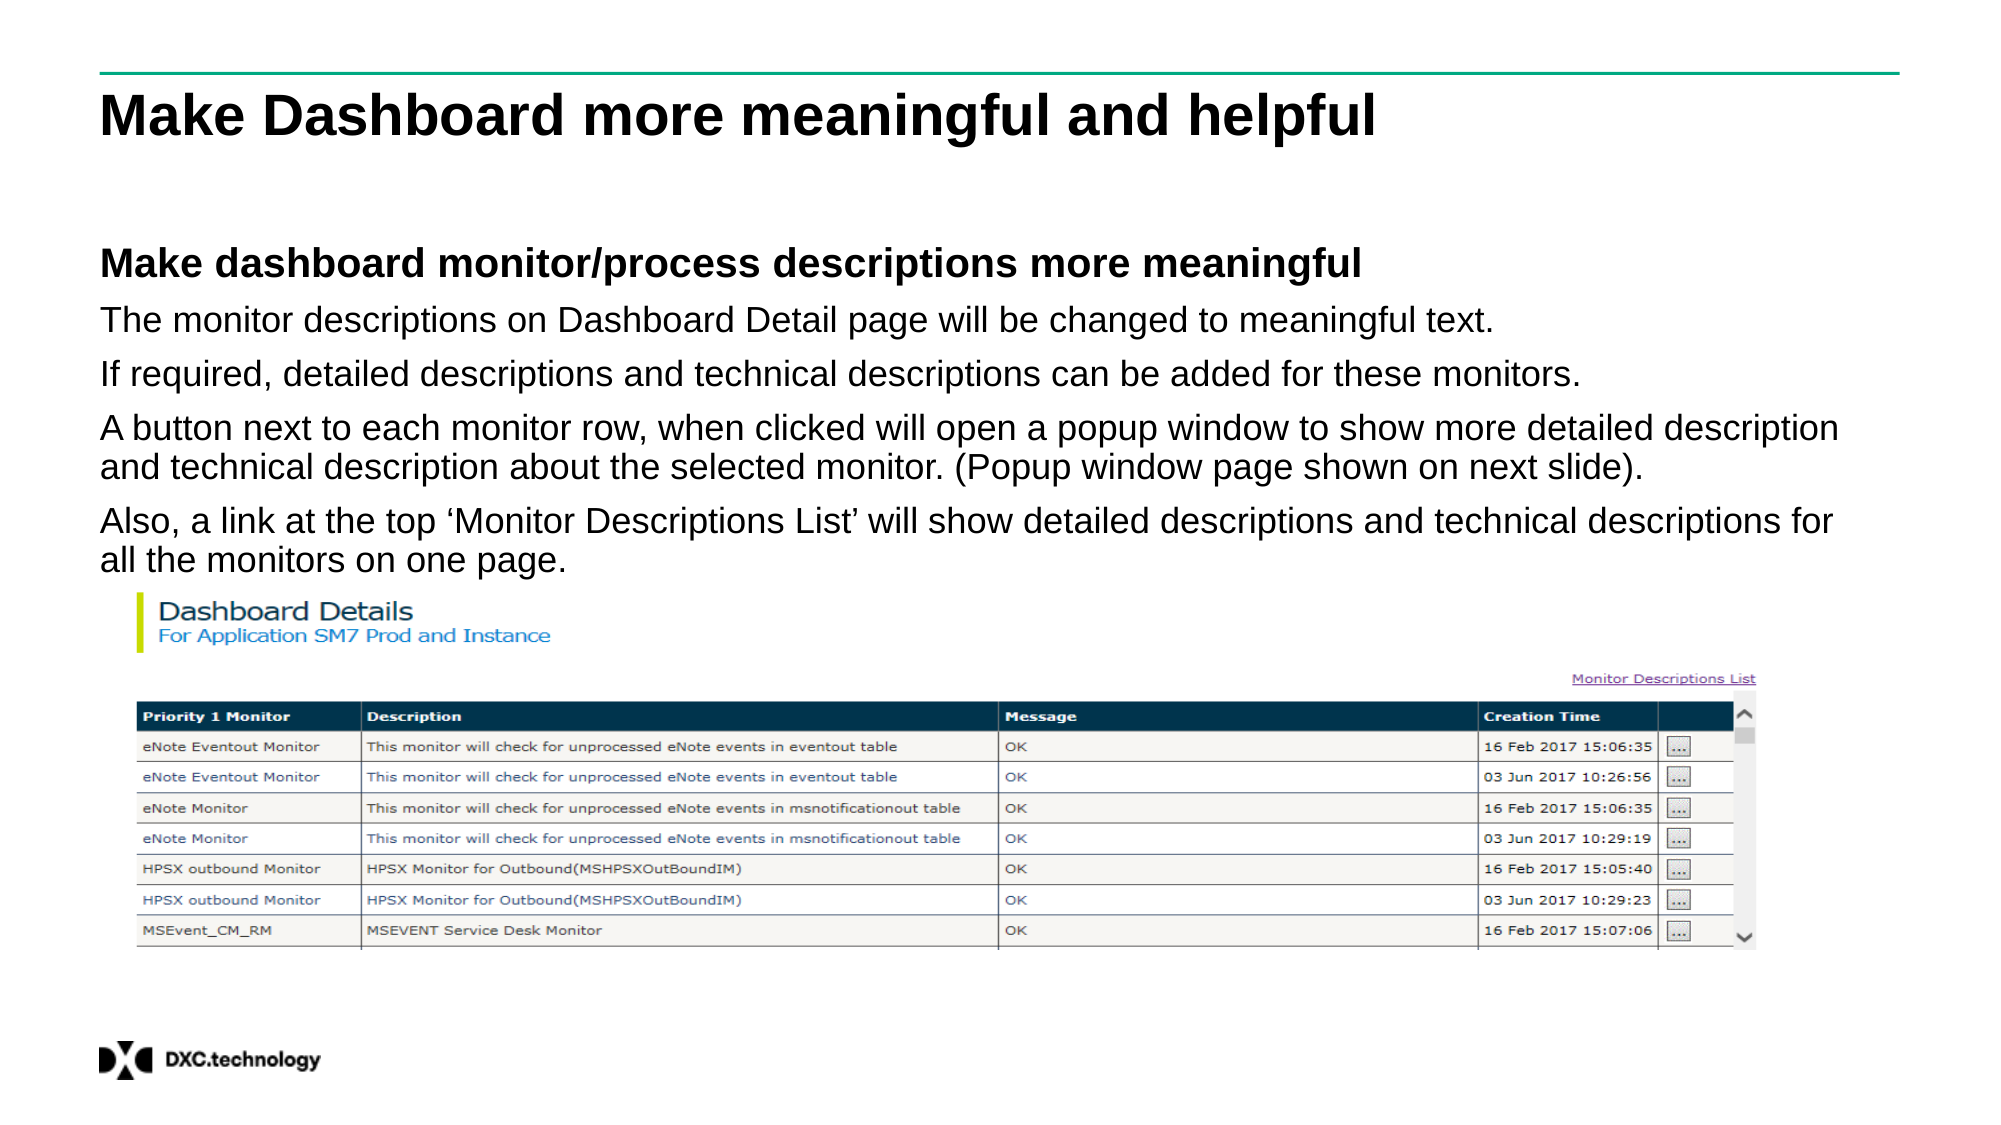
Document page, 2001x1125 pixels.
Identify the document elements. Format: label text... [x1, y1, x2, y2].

title Make Dashboard more meaningful and helpful [99, 85, 1900, 225]
picture [99, 1041, 321, 1080]
list Make dashboard monitor/process descriptions more meaningful The monitor descriptions on Dashboard Detail page will be changed to meaningful text. If required, detailed descriptions and technical descriptions can be added for these monitors. A button next to each monitor row, when clicked will open a popup window to show more detailed description and technical description about the selected monitor. (Popup window page shown on next slide). Also, a link at the top ‘Monitor Descriptions List’ will show detailed descriptions and technical descriptions for all the monitors on one page. [99, 200, 1850, 1025]
picture [124, 587, 1763, 950]
